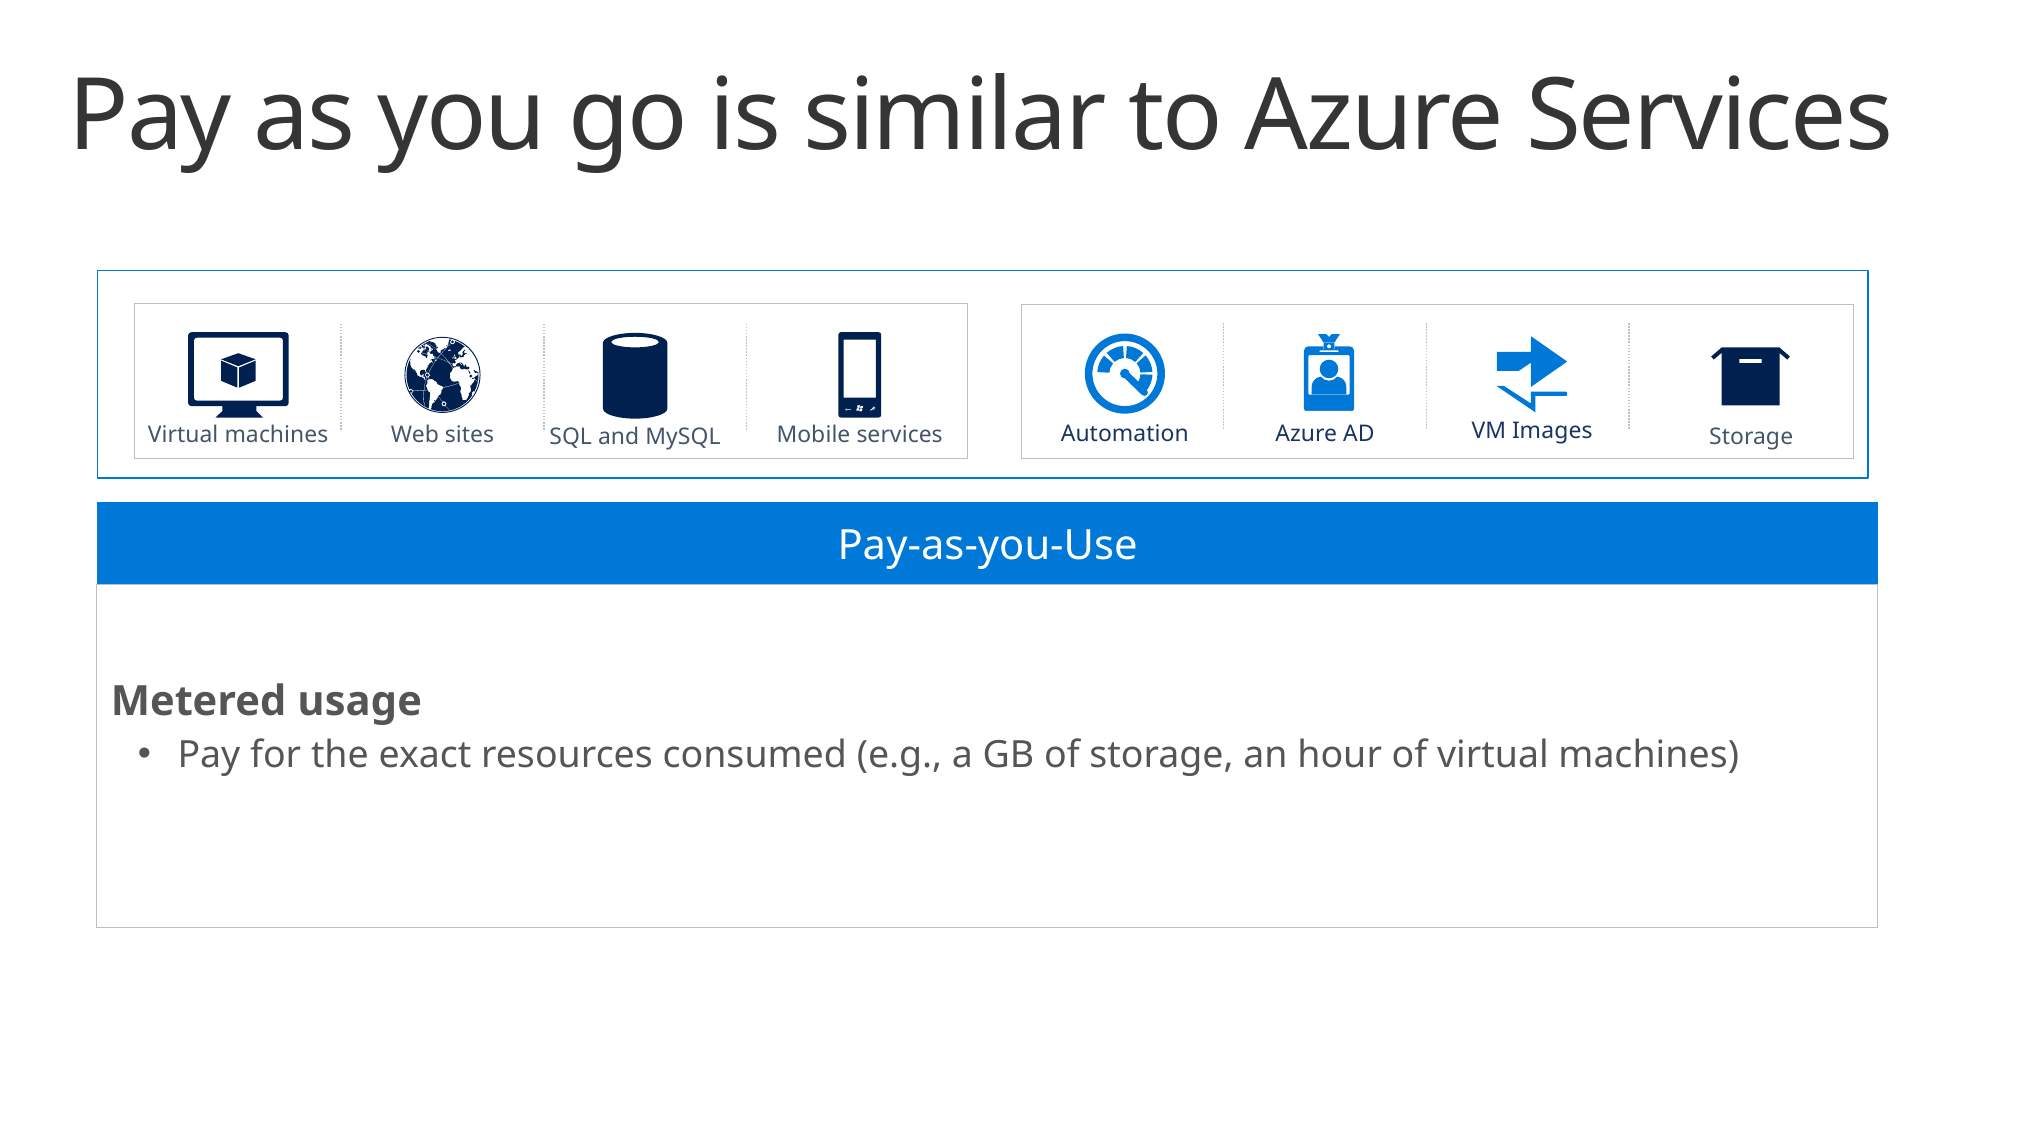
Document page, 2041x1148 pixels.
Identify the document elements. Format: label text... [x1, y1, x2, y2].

title Pay as you go is similar to Azure Services [45, 48, 1996, 199]
text_box Mobile services [754, 411, 966, 455]
text_box [97, 270, 1869, 479]
text_box [837, 331, 883, 411]
text_box Azure AD [1223, 410, 1427, 454]
text_box [403, 335, 482, 411]
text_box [187, 331, 289, 418]
text_box [134, 303, 968, 459]
text_box Virtual machines [134, 411, 341, 455]
text_box [1083, 332, 1166, 410]
text_box VM Images [1427, 408, 1637, 454]
text_box Automation [1024, 410, 1223, 454]
text_box [1496, 336, 1568, 387]
text_box SQL and MySQL [531, 413, 740, 457]
text_box Web sites [341, 411, 543, 455]
text_box [1496, 385, 1568, 413]
text_box Metered usage Pay for the exact resources consumed (e.g., a GB of storage, an hour of virtual machines) [95, 583, 1878, 928]
text_box [602, 332, 669, 413]
text_box Pay-as-you-Use [97, 502, 1878, 584]
text_box [1303, 333, 1355, 410]
text_box Storage [1646, 413, 1857, 457]
text_box [1710, 346, 1791, 407]
